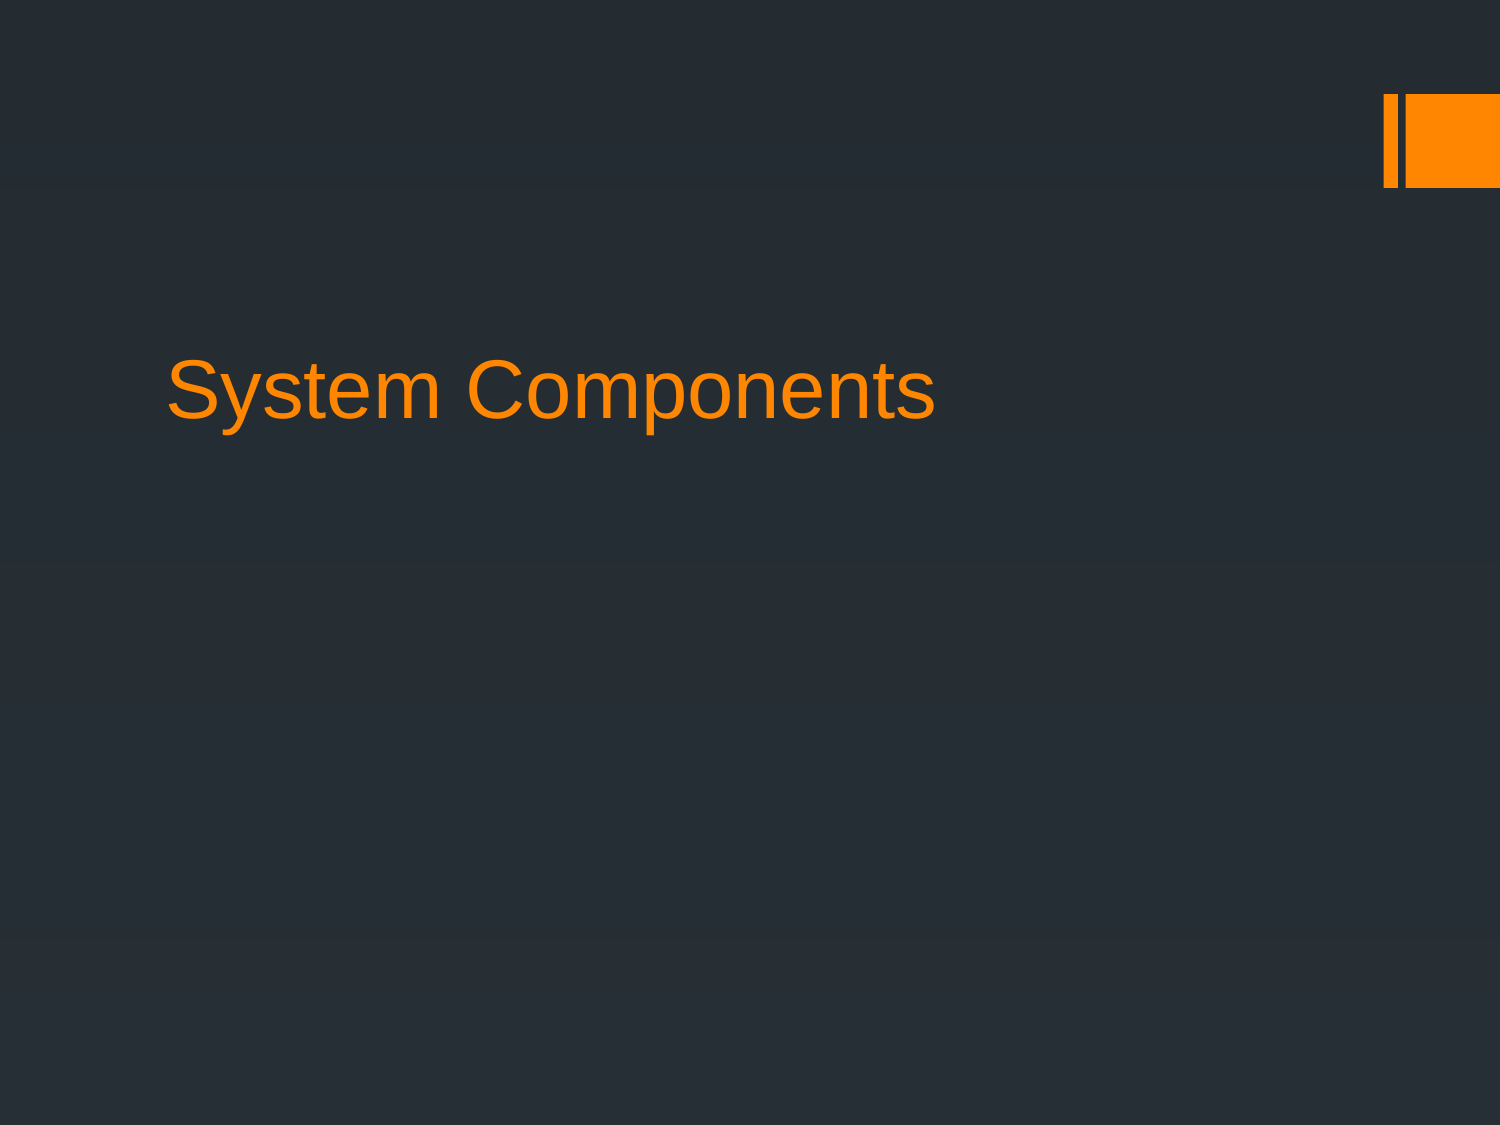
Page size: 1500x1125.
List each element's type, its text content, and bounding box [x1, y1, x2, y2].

title System Components [150, 253, 1350, 443]
